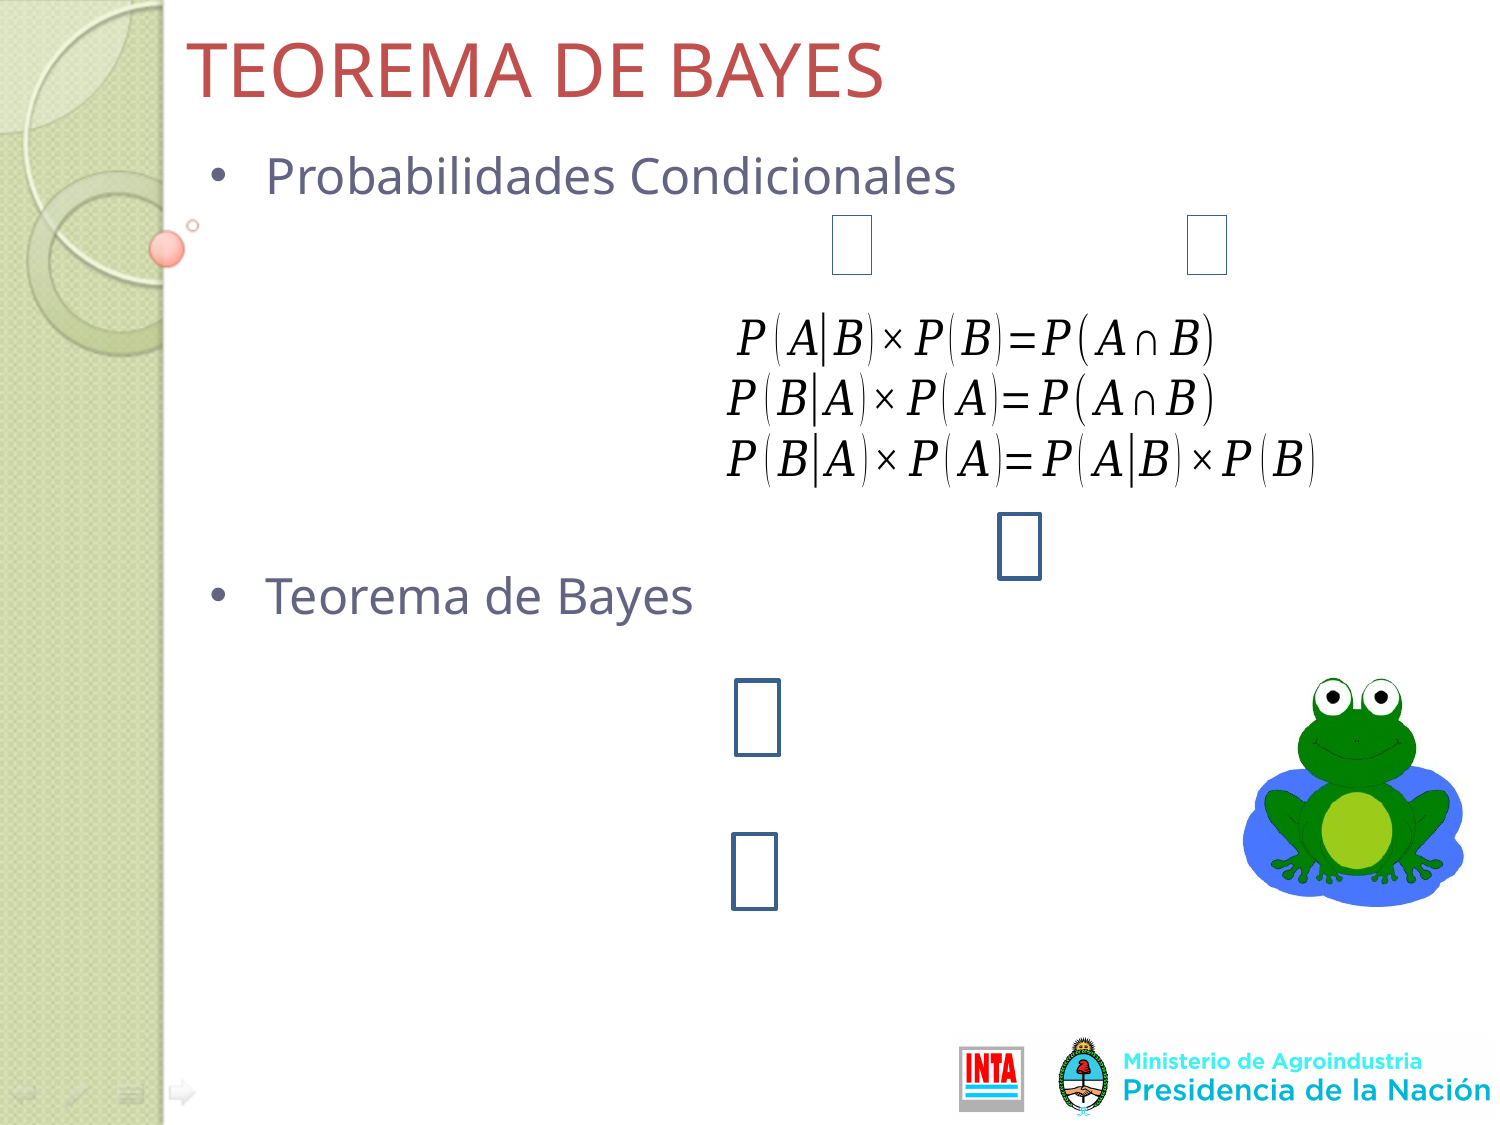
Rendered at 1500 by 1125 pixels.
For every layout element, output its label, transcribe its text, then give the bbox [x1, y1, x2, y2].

text_box TEOREMA DE BAYES [171, 14, 1493, 149]
picture [0, 0, 1500, 1125]
text_box Probabilidades Condicionales Teorema de Bayes [194, 137, 1470, 1035]
